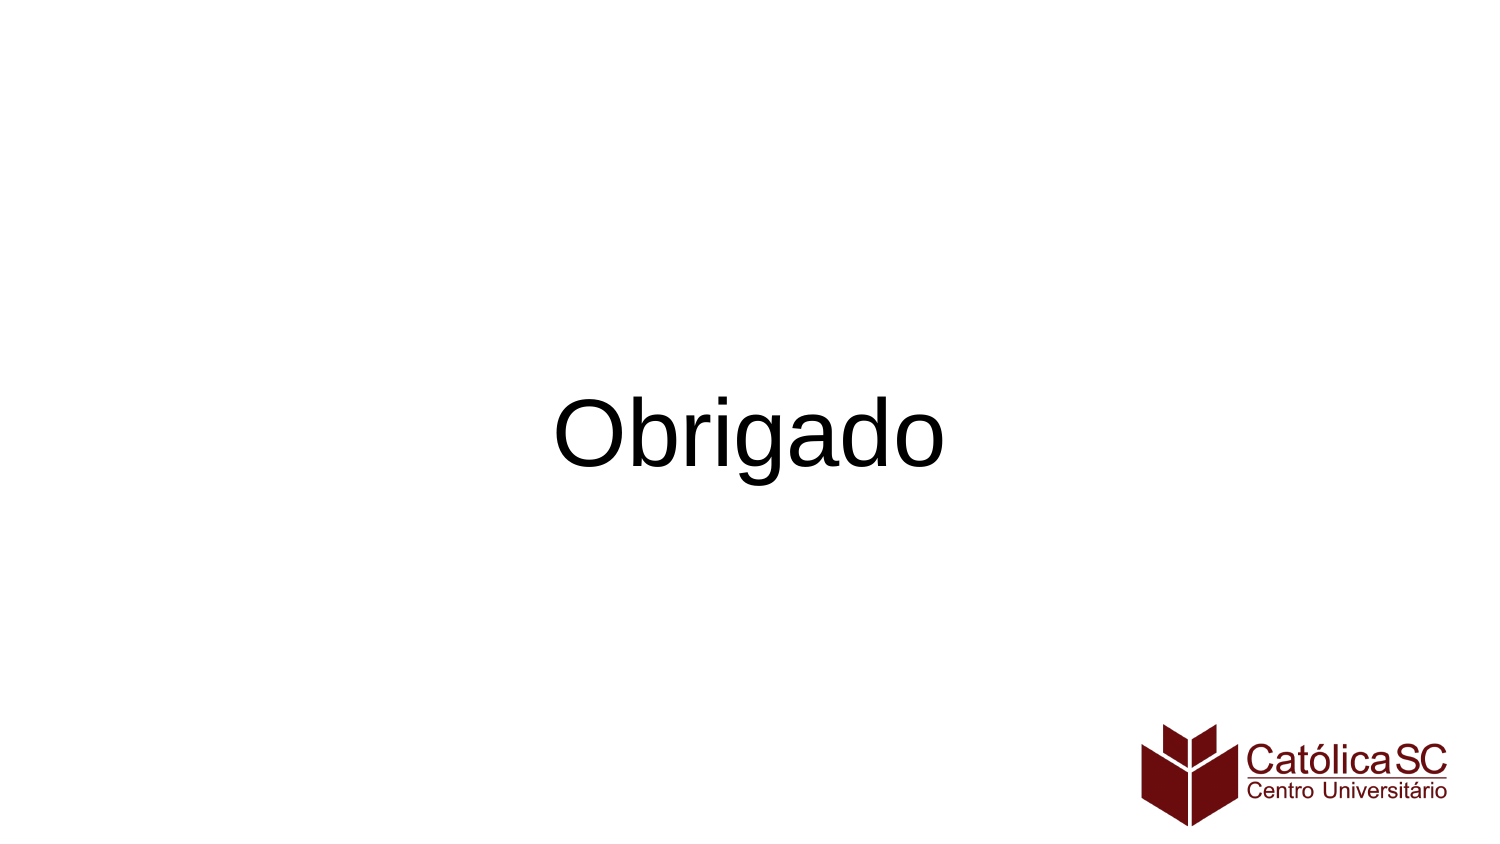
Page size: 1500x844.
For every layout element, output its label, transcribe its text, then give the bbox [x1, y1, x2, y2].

picture [1087, 706, 1500, 844]
title Obrigado [537, 355, 963, 467]
